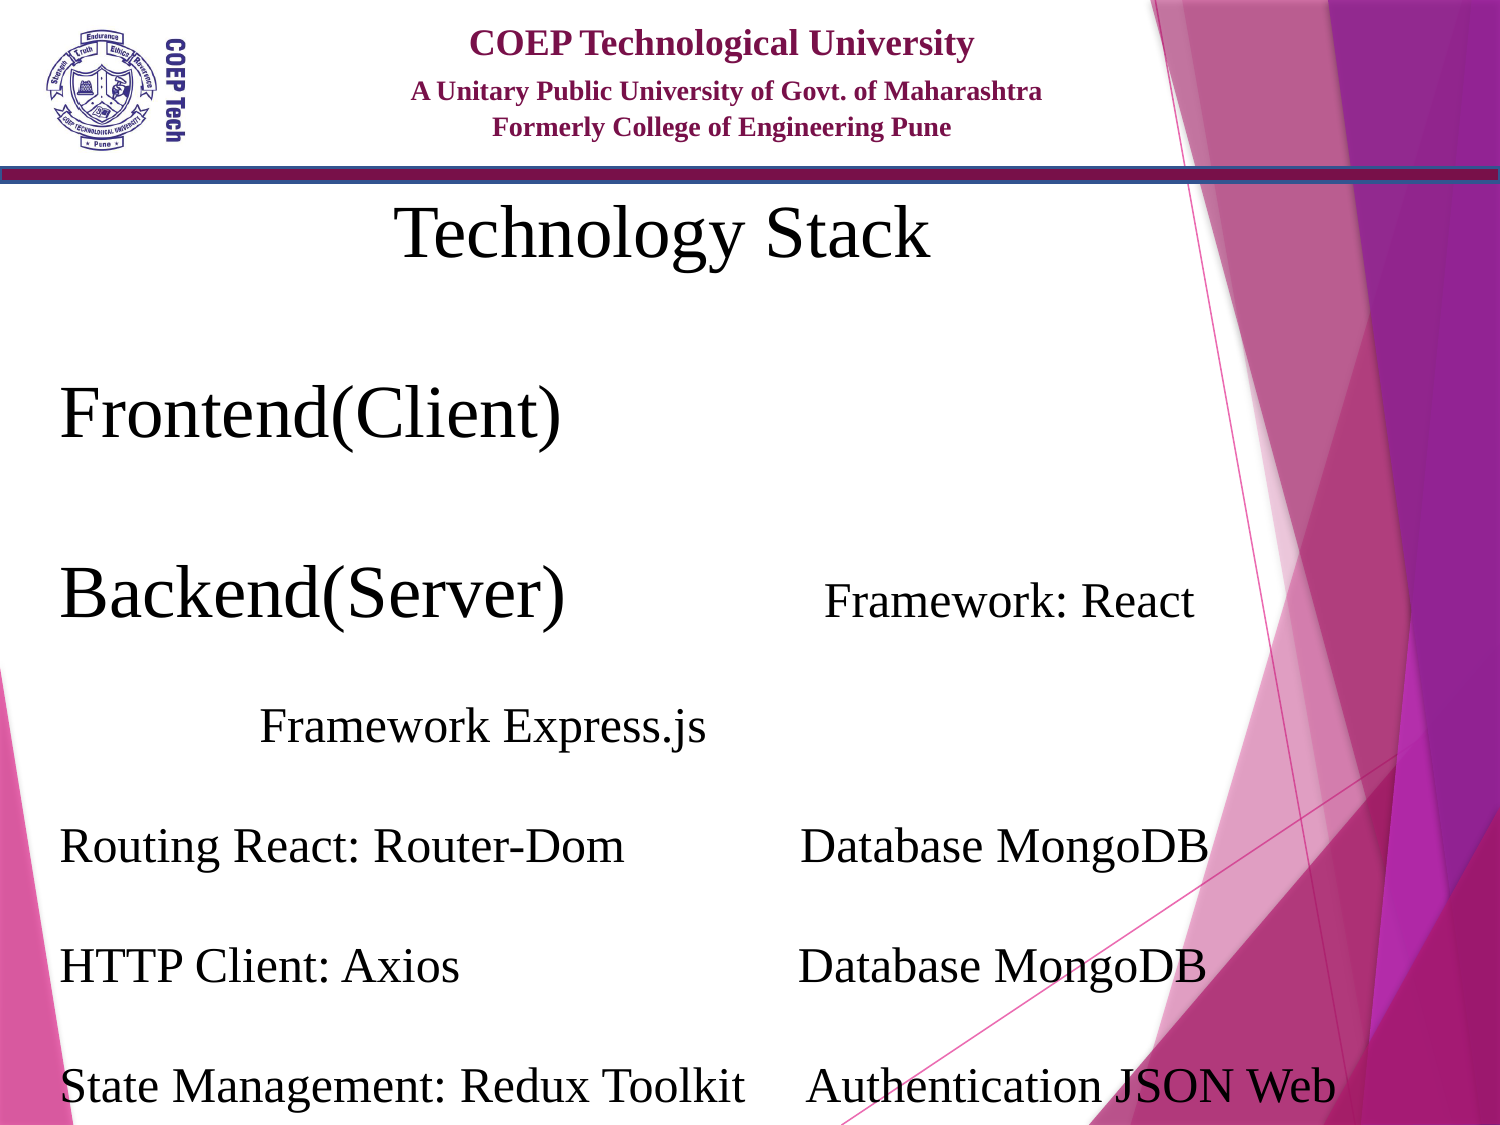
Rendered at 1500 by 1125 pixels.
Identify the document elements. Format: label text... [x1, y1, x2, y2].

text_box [249, 228, 1251, 897]
text_box Frontend(Client) Backend(Server) Framework: React Framework Express.js Routing React: Router-Dom Database MongoDB HTTP Client: Axios Database MongoDB State Management: Redux Toolkit Authentication JSON Web Framework Express.js Tokens Security Bcrypt.js Middleware Cookie-parser [44, 264, 1359, 1125]
text_box Technology Stack [339, 191, 985, 228]
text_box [0, 12, 1500, 183]
